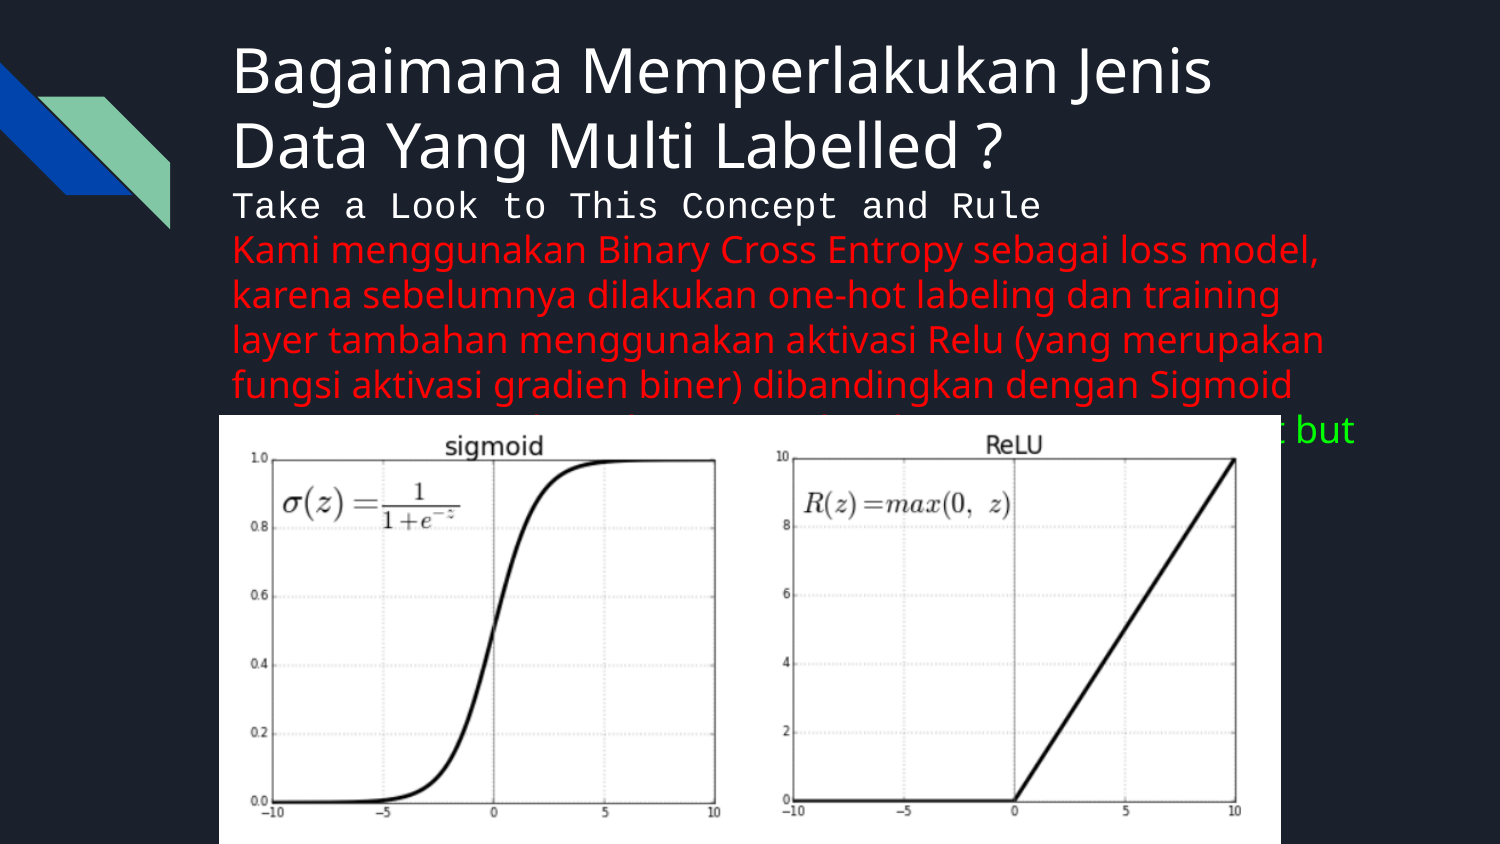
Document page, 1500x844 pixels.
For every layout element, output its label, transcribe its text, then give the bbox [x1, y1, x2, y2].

title Bagaimana Memperlakukan Jenis Data Yang Multi Labelled ? Take a Look to This Concept and Rule Kami menggunakan Binary Cross Entropy sebagai loss model, karena sebelumnya dilakukan one-hot labeling dan training layer tambahan menggunakan aktivasi Relu (yang merupakan fungsi aktivasi gradien biner) dibandingkan dengan Sigmoid (yang menggunakan aktivasi gradien logistic) Basic Concept but Huge Impact [216, 15, 1372, 166]
picture [218, 415, 1282, 844]
